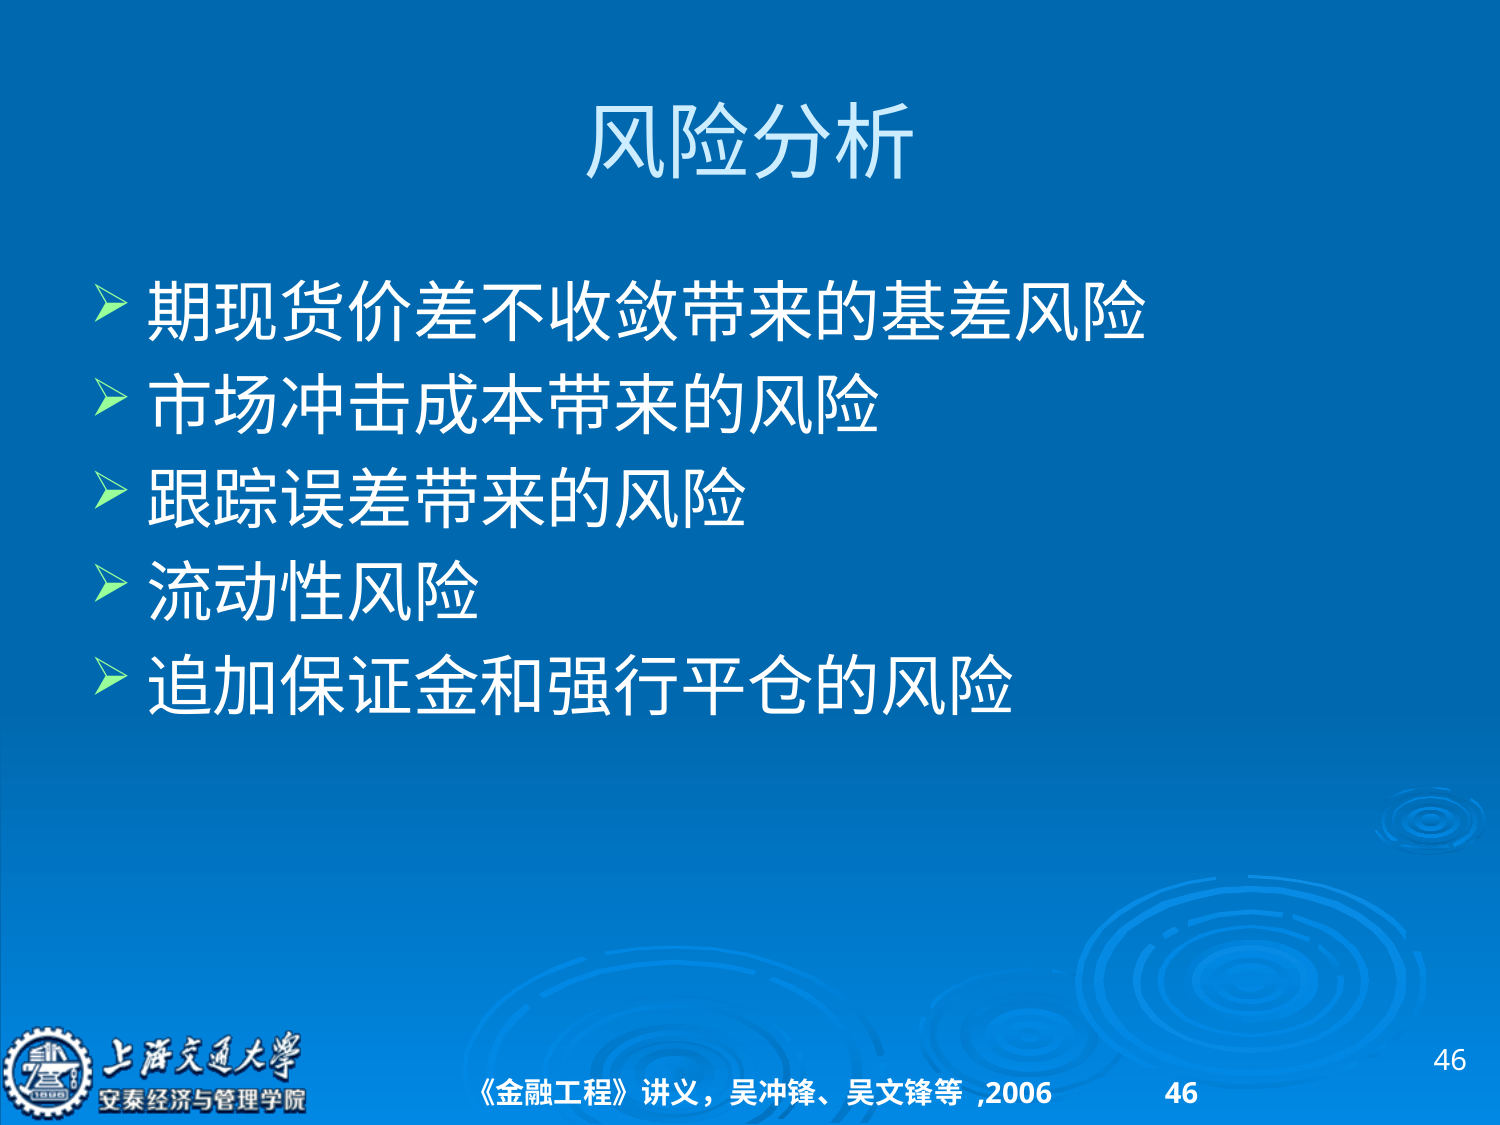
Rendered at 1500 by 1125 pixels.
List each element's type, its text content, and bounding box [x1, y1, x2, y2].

list 期现货价差不收敛带来的基差风险 市场冲击成本带来的风险 跟踪误差带来的风险 流动性风险 追加保证金和强行平仓的风险 [75, 262, 1425, 1005]
picture [0, 1017, 313, 1125]
slide_number 46 [1413, 1034, 1488, 1113]
title 风险分析 [75, 45, 1425, 233]
